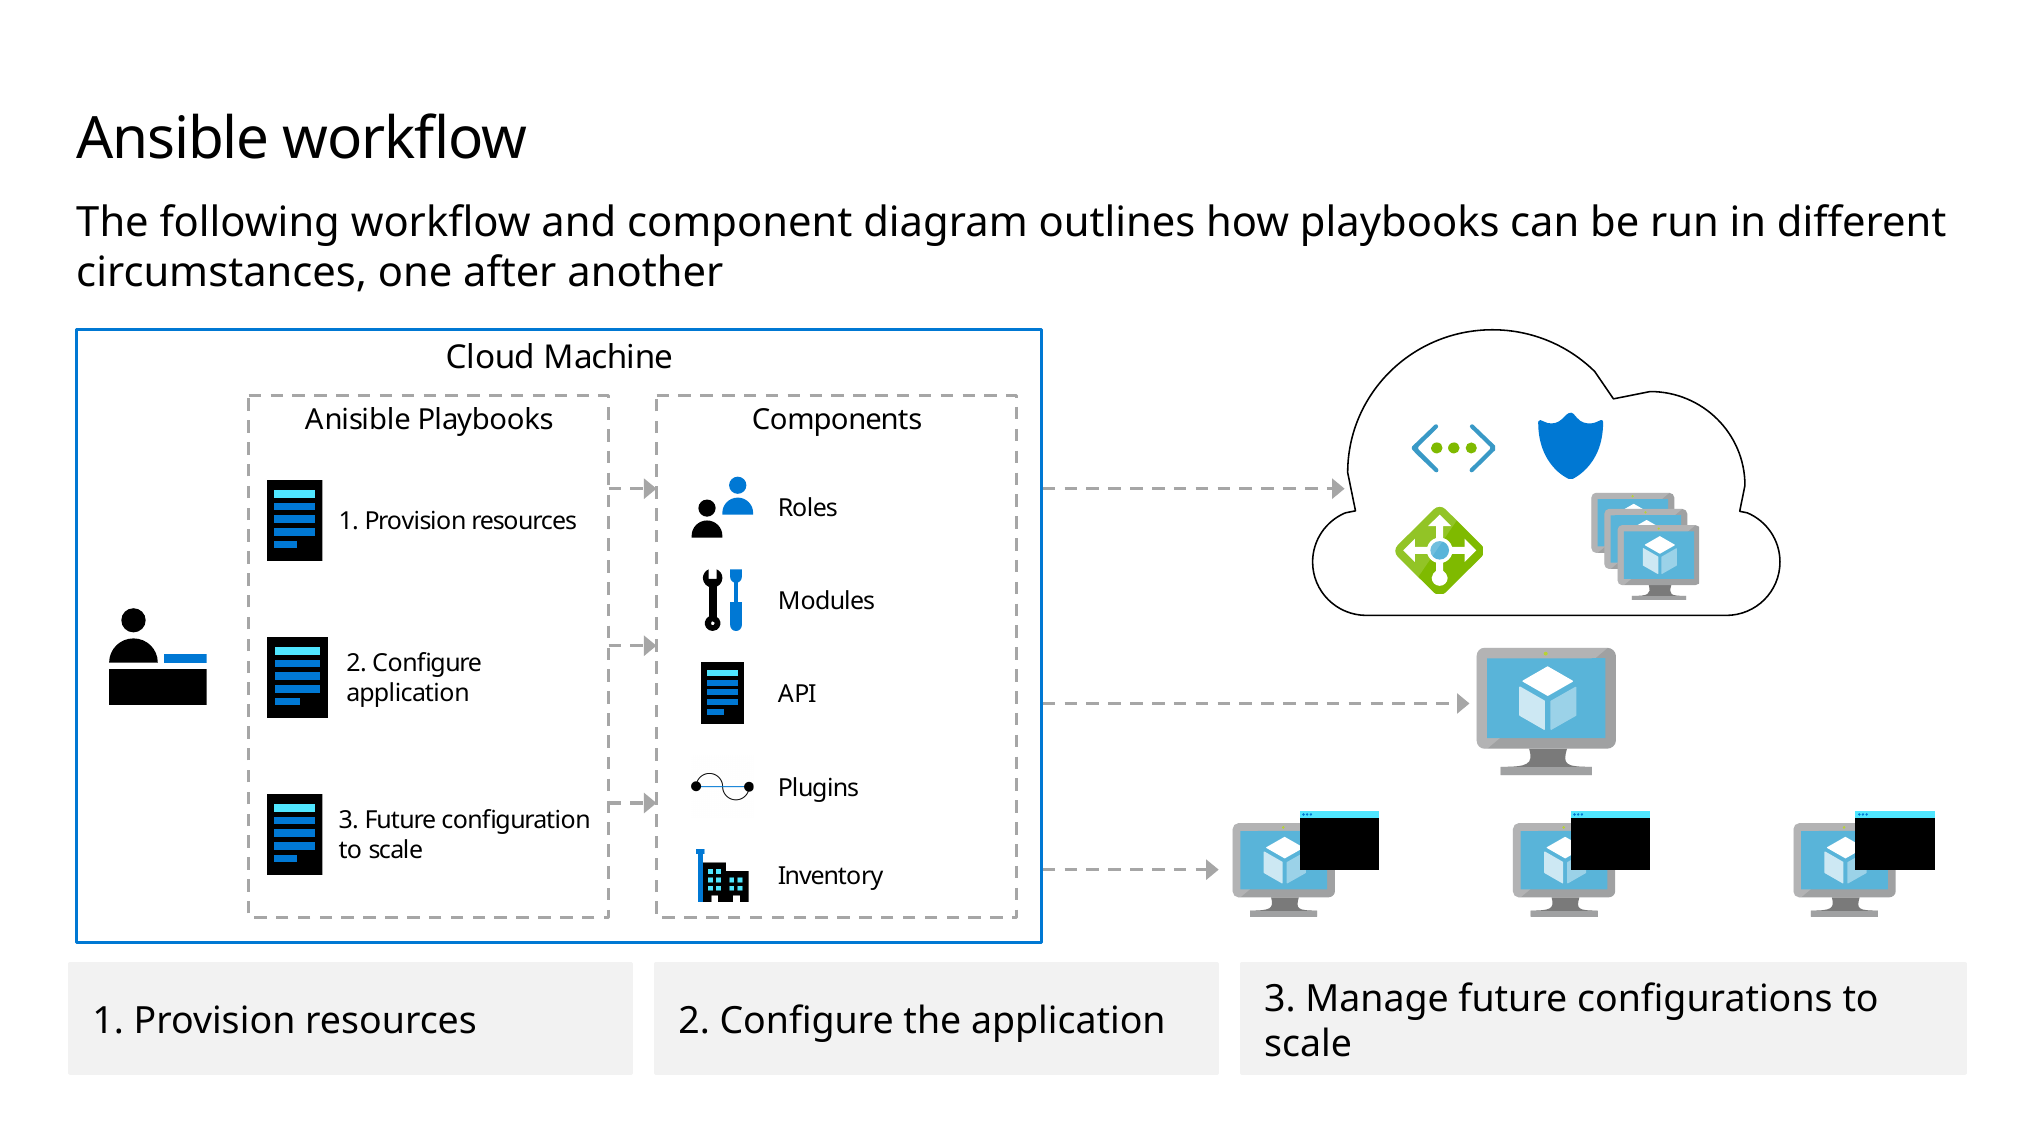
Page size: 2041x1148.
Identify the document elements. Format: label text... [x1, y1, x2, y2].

title Ansible workflow [76, 103, 1969, 172]
picture [74, 325, 1936, 944]
text_box 1. Provision resources [69, 963, 632, 1074]
text_box The following workflow and component diagram outlines how playbooks can be run in different circumstances, one after another [76, 194, 1969, 296]
text_box 3. Manage future configurations to scale [1241, 963, 1966, 1074]
text_box 2. Configure the application [655, 963, 1218, 1074]
